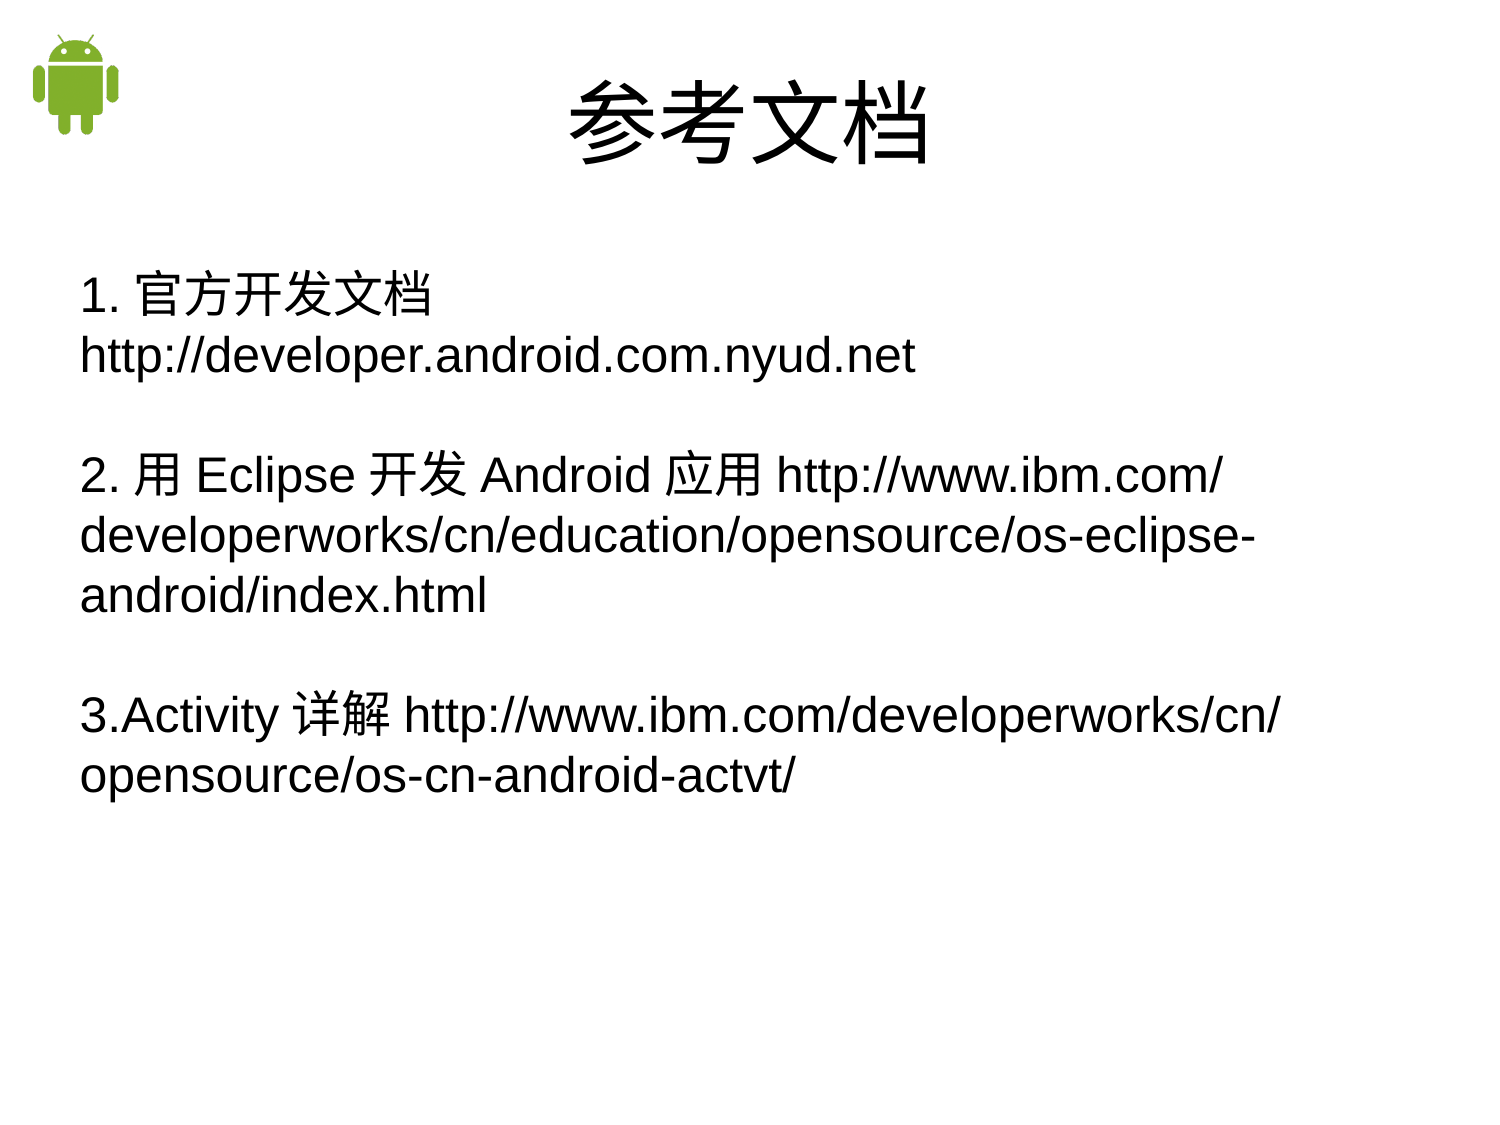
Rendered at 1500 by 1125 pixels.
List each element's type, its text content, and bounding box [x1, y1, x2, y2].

text_box 参考文档 [112, 0, 1388, 241]
text_box 1.官方开发文档 http://developer.android.com.nyud.net 2.用Eclipse开发Android应用http://www.ibm.com/developerworks/cn/education/opensource/os-eclipse-android/index.html 3.Activity详解http://www.ibm.com/developerworks/cn/opensource/os-cn-android-actvt/ [64, 255, 1435, 1083]
picture [29, 30, 122, 138]
